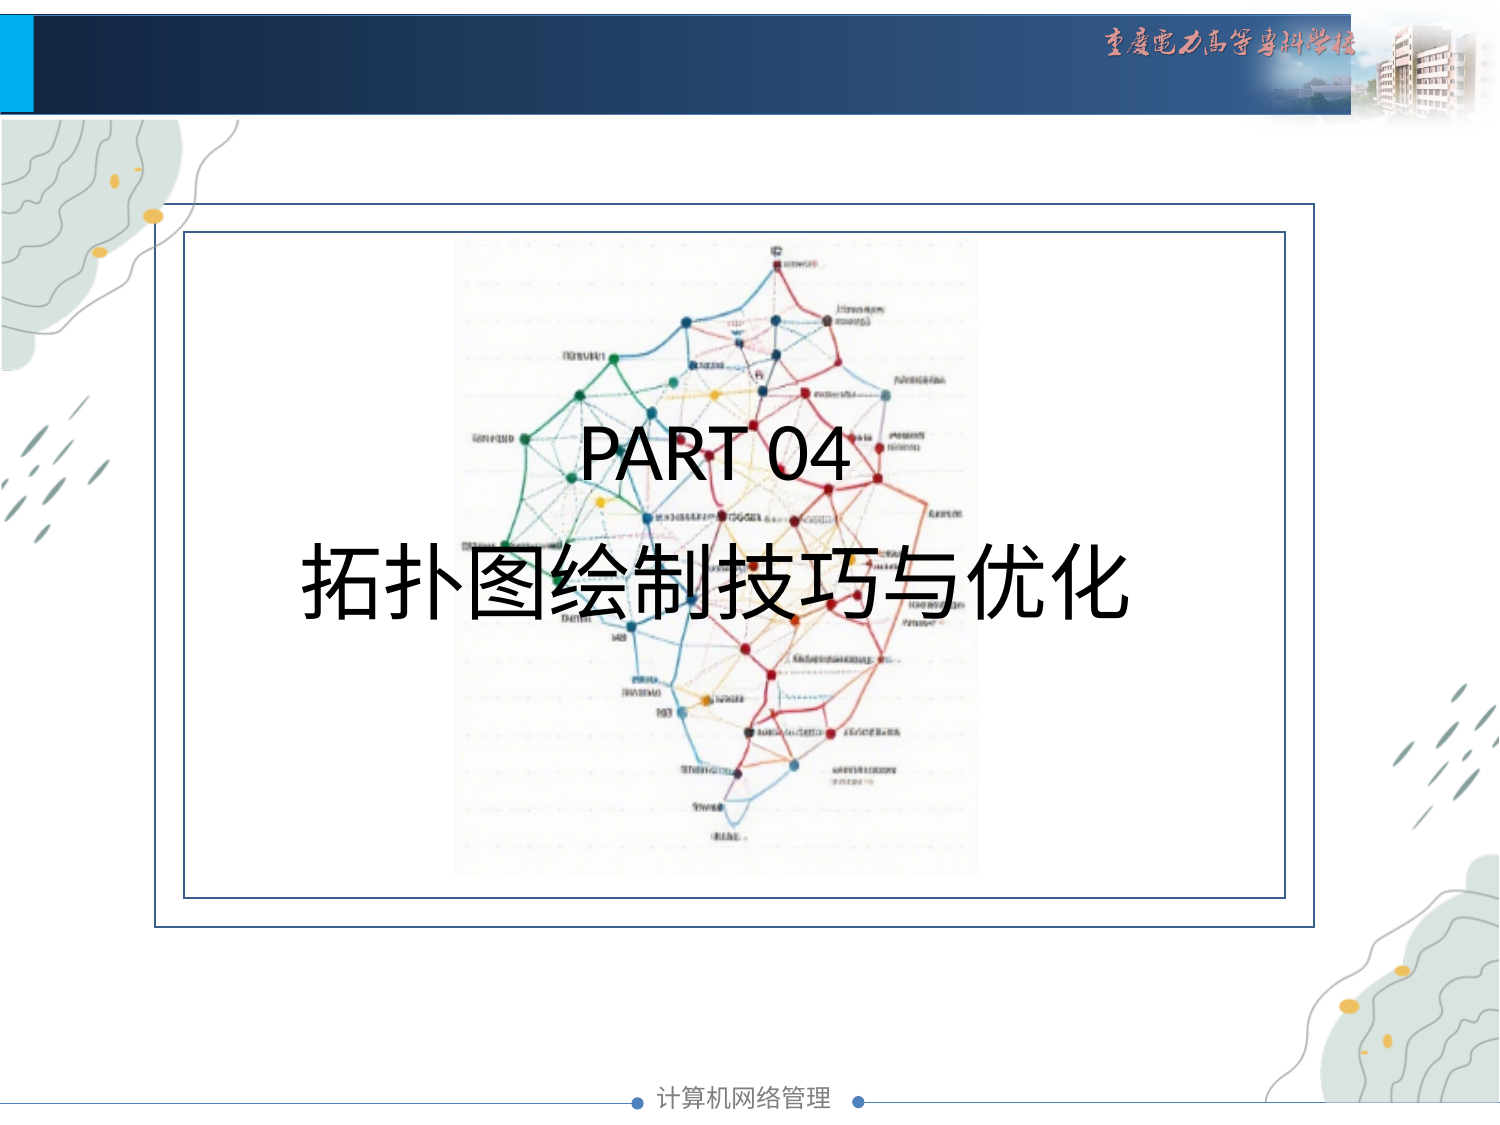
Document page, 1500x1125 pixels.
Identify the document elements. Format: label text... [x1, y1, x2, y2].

text_box [247, 203, 1315, 661]
picture [1256, 661, 1500, 1103]
picture [1084, 15, 1374, 86]
picture [0, 119, 247, 566]
text_box 动态连接线 [1351, 49, 1451, 85]
text_box [154, 566, 1256, 928]
picture [454, 237, 978, 877]
text_box Visio由于功能较为复杂,学习曲线相对陡 峭，初学者可能需要较长时间熟悉操作。 亿图界面简洁,操作直观,新手更容易上手， 适合快速入门。 [1351, 52, 1447, 82]
text_box 拓扑图绘制技巧与优化 [284, 523, 454, 639]
text_box 拓扑图绘制技巧与优化 [977, 523, 1147, 639]
text_box 02 [1351, 56, 1441, 78]
text_box [183, 231, 1286, 899]
